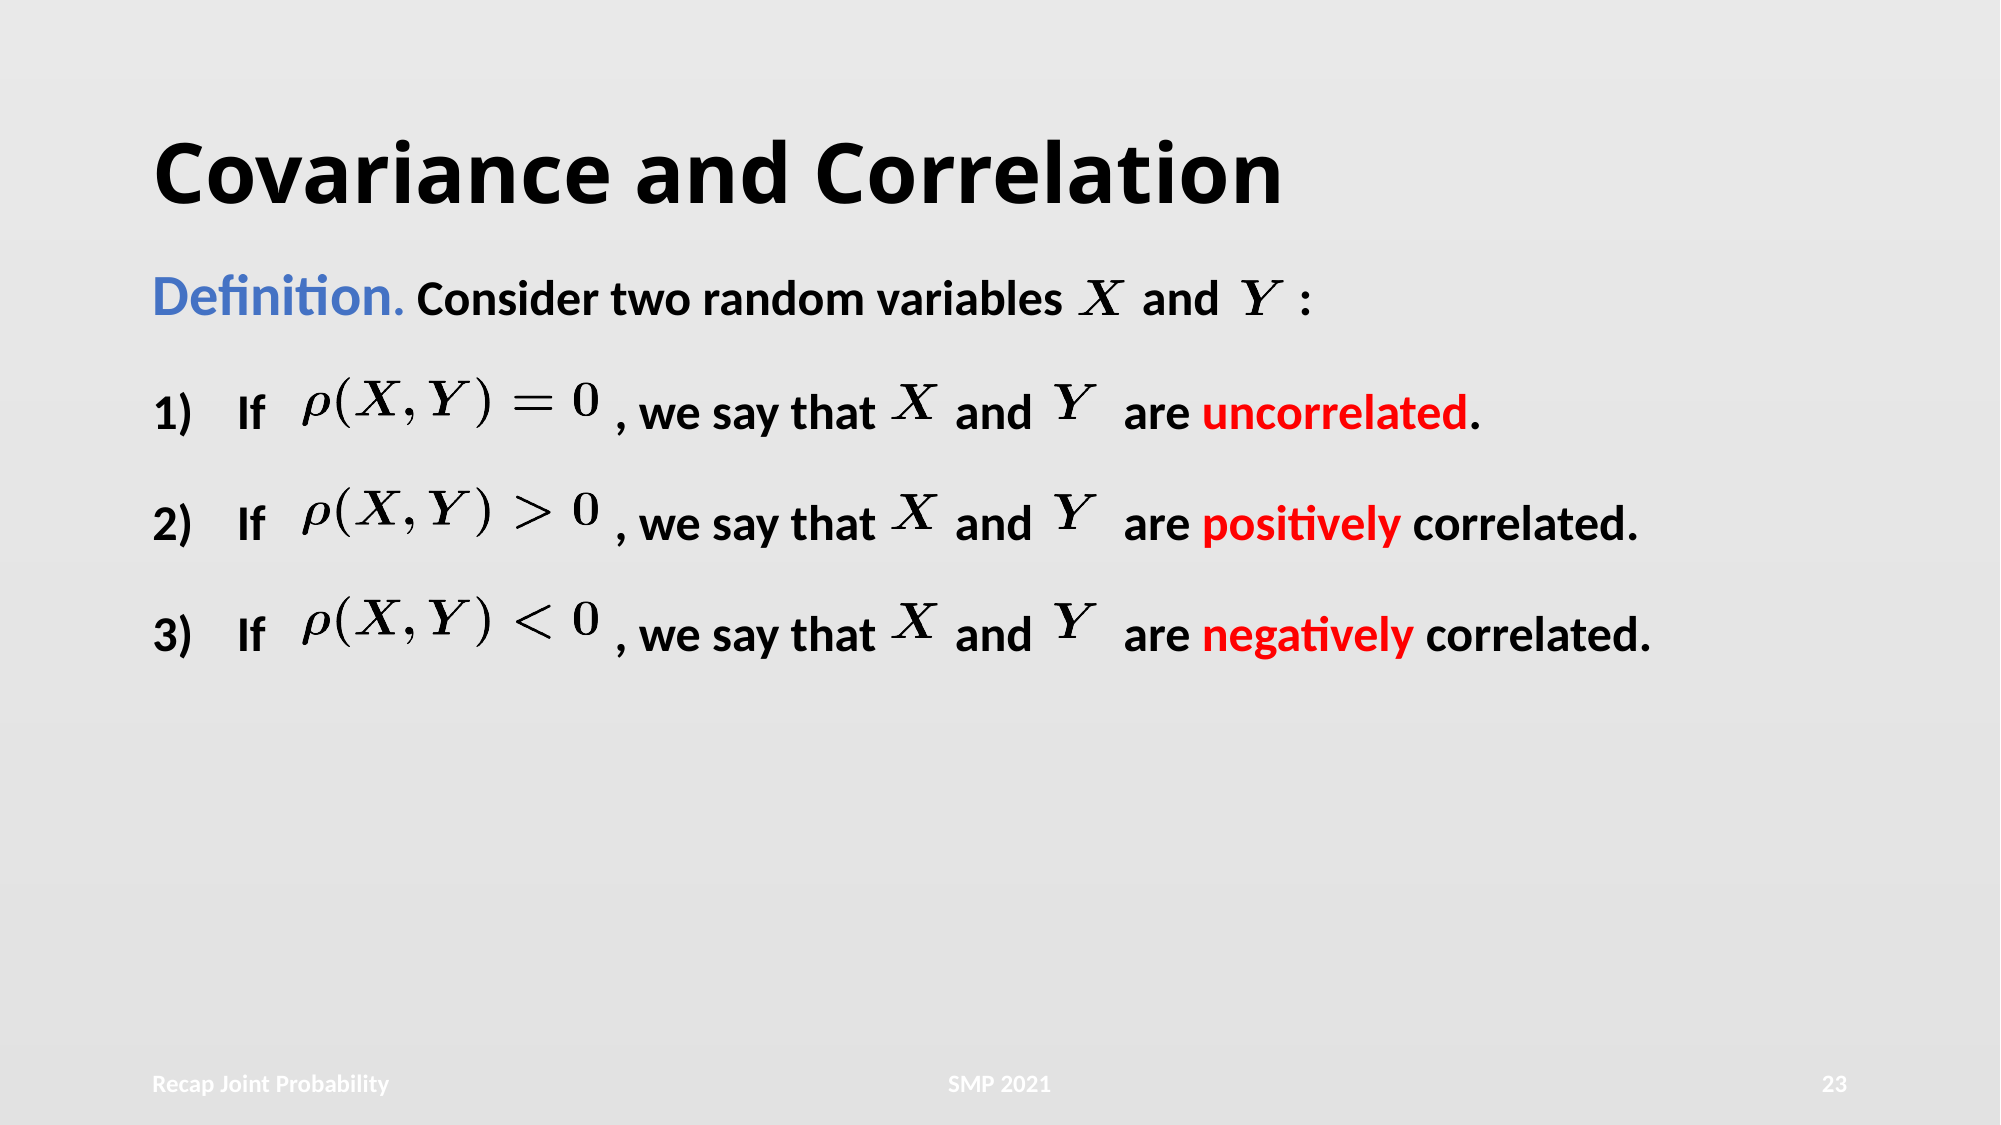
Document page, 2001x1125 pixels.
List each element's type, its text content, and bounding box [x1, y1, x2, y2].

picture [1241, 280, 1284, 315]
slide_number 23 [1412, 1052, 1863, 1113]
title Covariance and Correlation [137, 114, 1844, 239]
picture [1078, 280, 1125, 315]
picture [891, 603, 938, 638]
footer SMP 2021 [662, 1052, 1338, 1113]
picture [1054, 384, 1097, 419]
picture [1054, 603, 1097, 638]
picture [891, 384, 938, 419]
picture [1054, 494, 1097, 529]
picture [301, 487, 598, 538]
list Definition. Consider two random variables and : If , we say that and are uncorrelated. If , we say that and are positively correlated. If , we say that and are negatively correlated. [137, 258, 1824, 971]
picture [301, 377, 598, 428]
picture [891, 494, 938, 529]
slide_number Recap Joint Probability [137, 1052, 588, 1113]
picture [301, 596, 598, 647]
